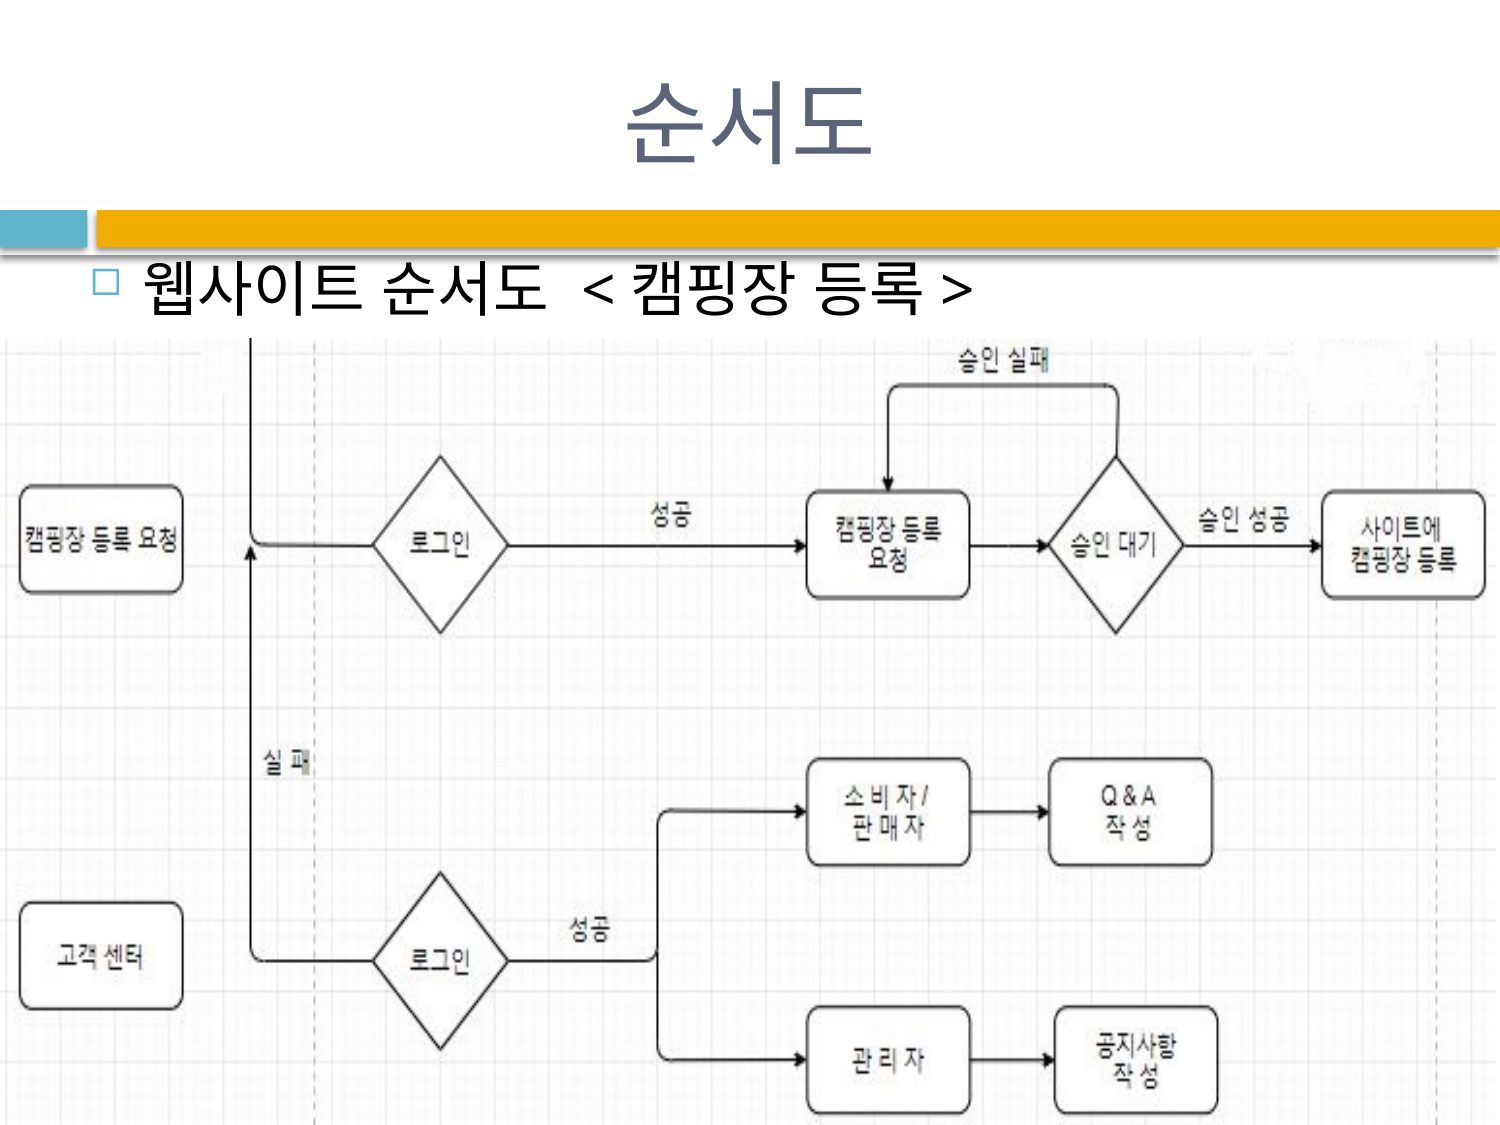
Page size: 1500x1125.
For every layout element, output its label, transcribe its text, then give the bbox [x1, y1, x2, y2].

title 순서도 [75, 45, 1425, 197]
list 웹사이트 순서도 <캠핑장 등록> [75, 243, 1425, 336]
picture [0, 337, 1496, 1125]
